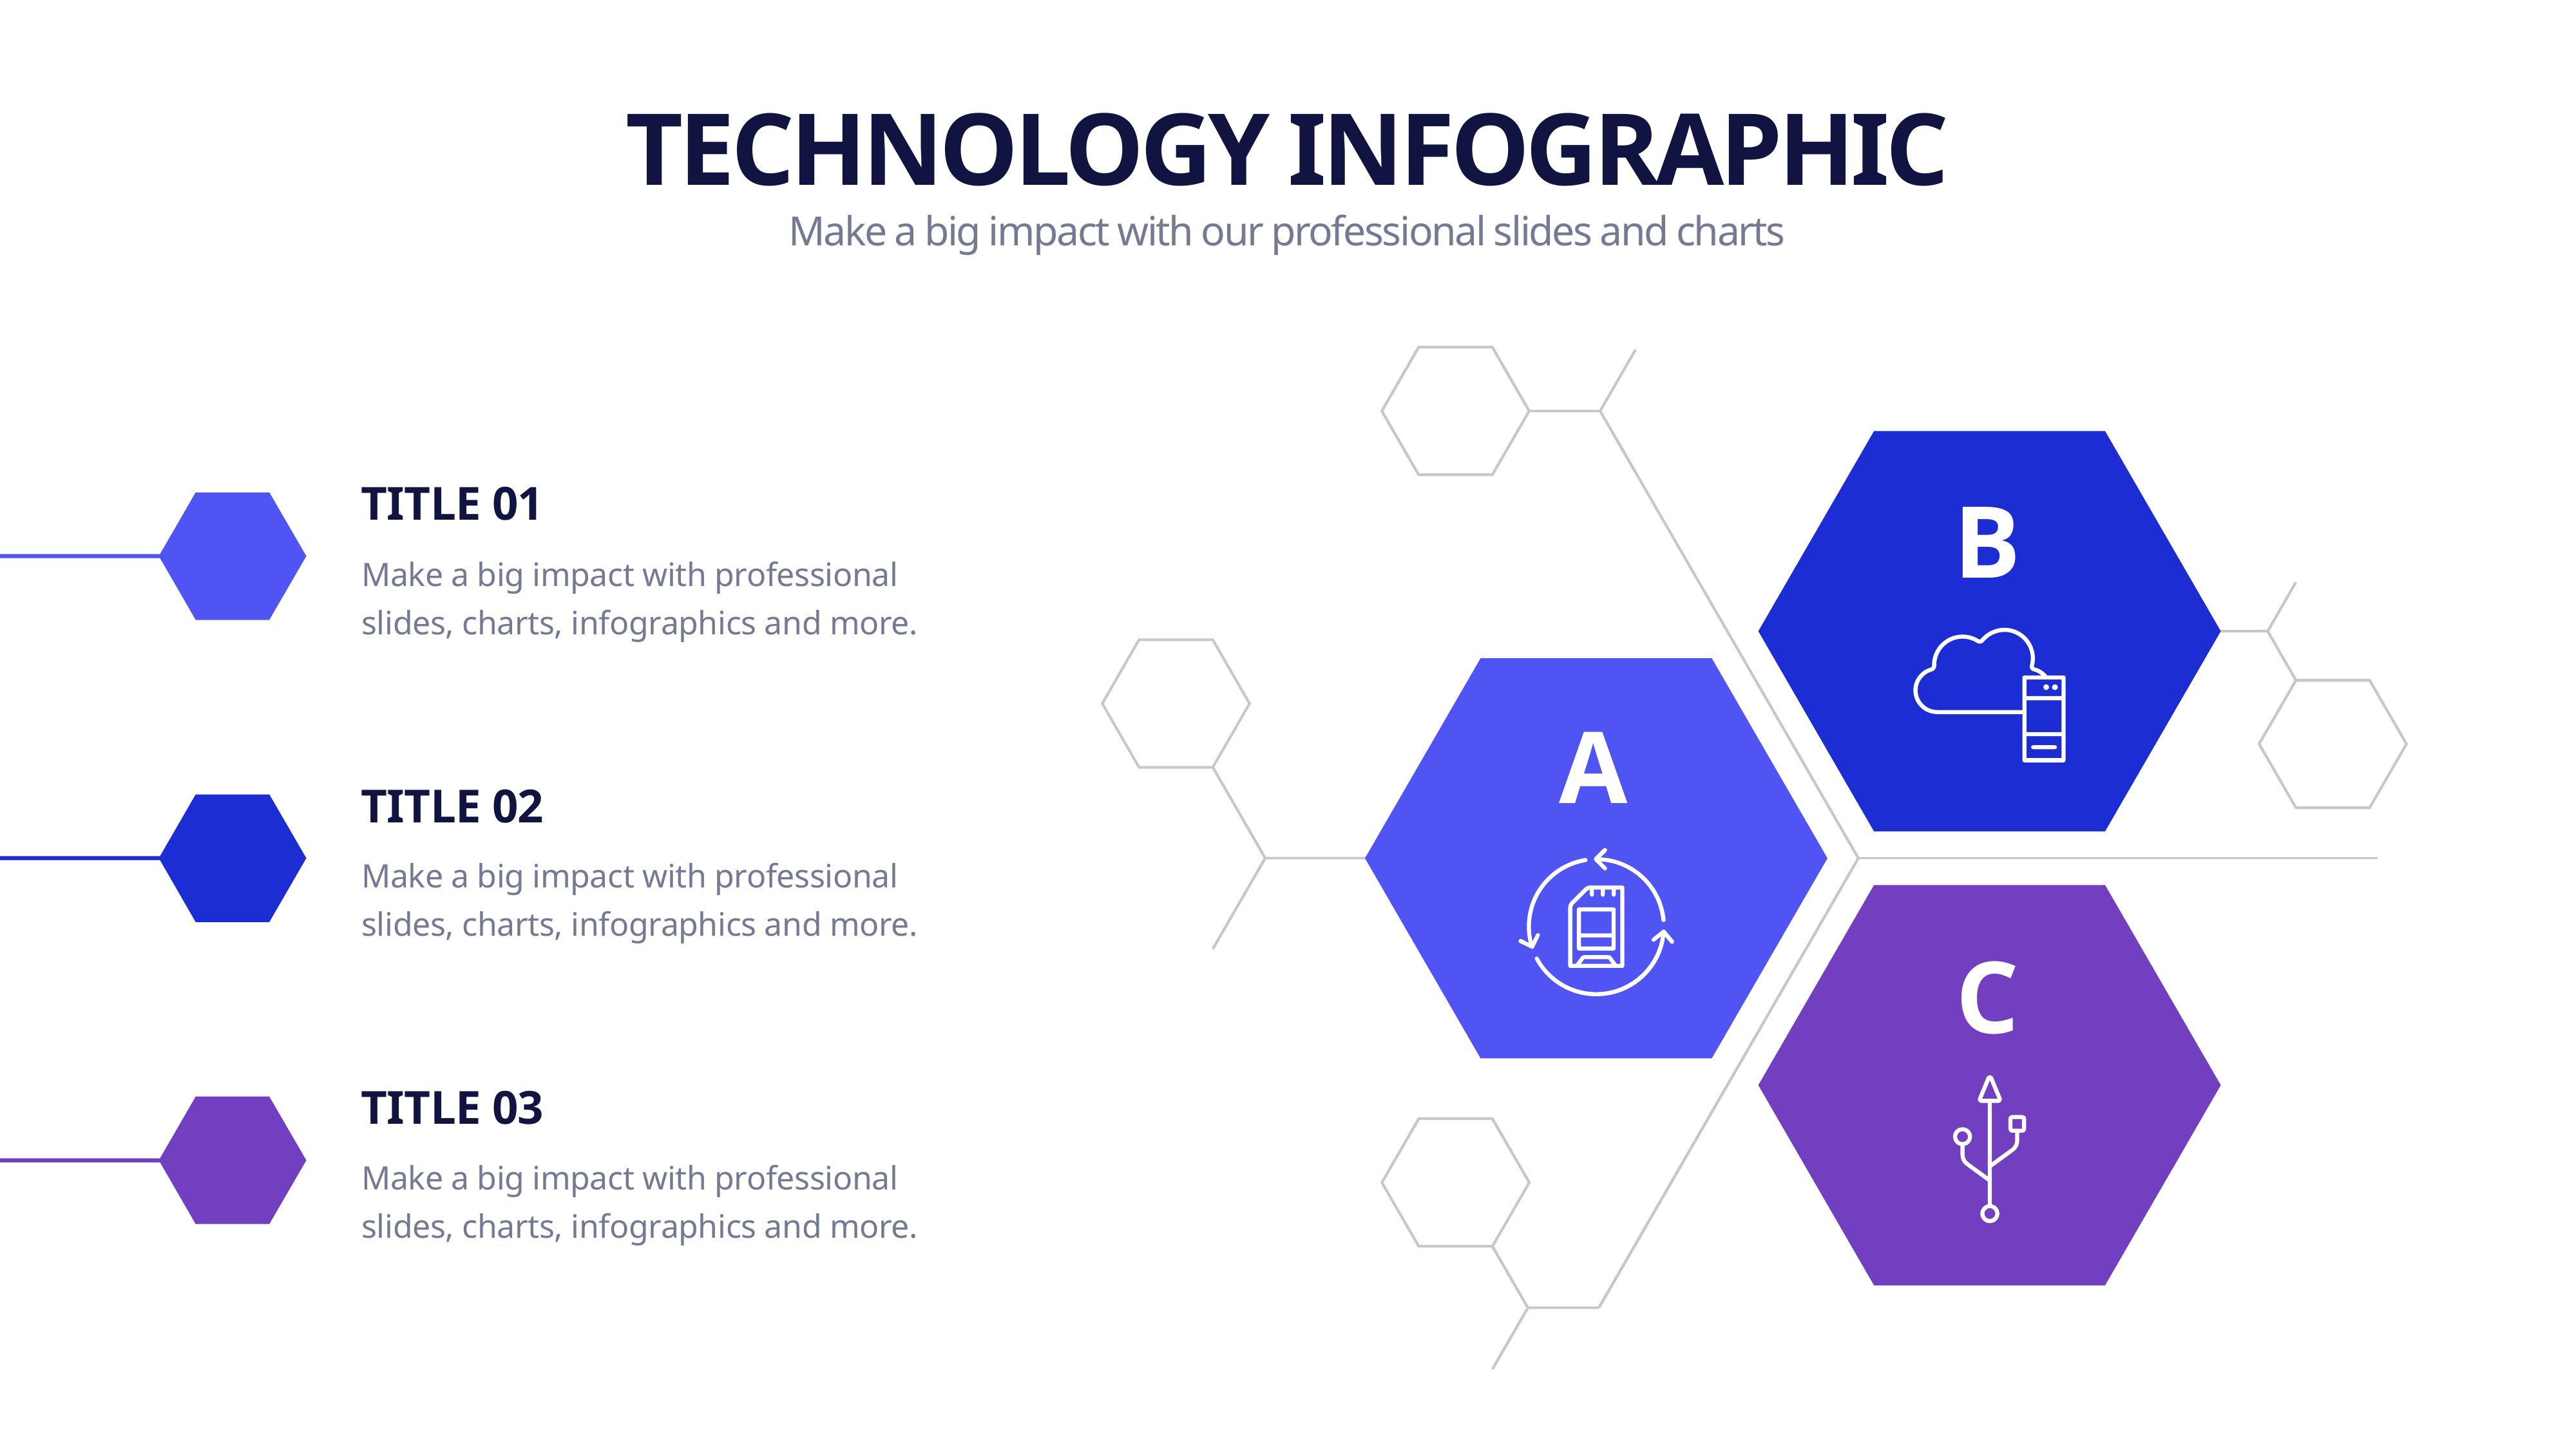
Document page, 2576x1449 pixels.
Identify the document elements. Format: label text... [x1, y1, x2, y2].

text_box TECHNOLOGY INFOGRAPHIC [160, 73, 2415, 193]
text_box Make a big impact with professional slides, charts, infographics and more. [352, 540, 971, 646]
text_box [1380, 1117, 1599, 1370]
text_box Make a big impact with professional slides, charts, infographics and more. [352, 1142, 971, 1249]
text_box [1100, 638, 1365, 950]
text_box [158, 1096, 307, 1224]
text_box [158, 492, 307, 620]
text_box B [1891, 467, 2085, 603]
text_box [1365, 658, 1827, 1059]
text_box [1913, 627, 2066, 762]
text_box TITLE 02 [351, 772, 970, 837]
text_box [1534, 929, 1674, 996]
text_box Make a big impact with professional slides, charts, infographics and more. [352, 841, 971, 948]
text_box A [1497, 692, 1690, 828]
text_box [1568, 886, 1625, 968]
text_box [1758, 885, 2221, 1285]
text_box [1952, 1075, 2027, 1224]
text_box [158, 794, 307, 922]
text_box C [1891, 922, 2085, 1058]
text_box [1594, 848, 1666, 922]
text_box [1634, 471, 1860, 859]
text_box [1858, 857, 2378, 860]
text_box [1758, 431, 2221, 831]
text_box TITLE 03 [351, 1074, 970, 1139]
text_box Make a big impact with our professional slides and charts [160, 193, 2415, 259]
text_box [2220, 582, 2409, 810]
text_box [1380, 345, 1637, 477]
text_box [1518, 858, 1588, 949]
text_box TITLE 01 [351, 469, 970, 534]
text_box [1598, 858, 1859, 1309]
